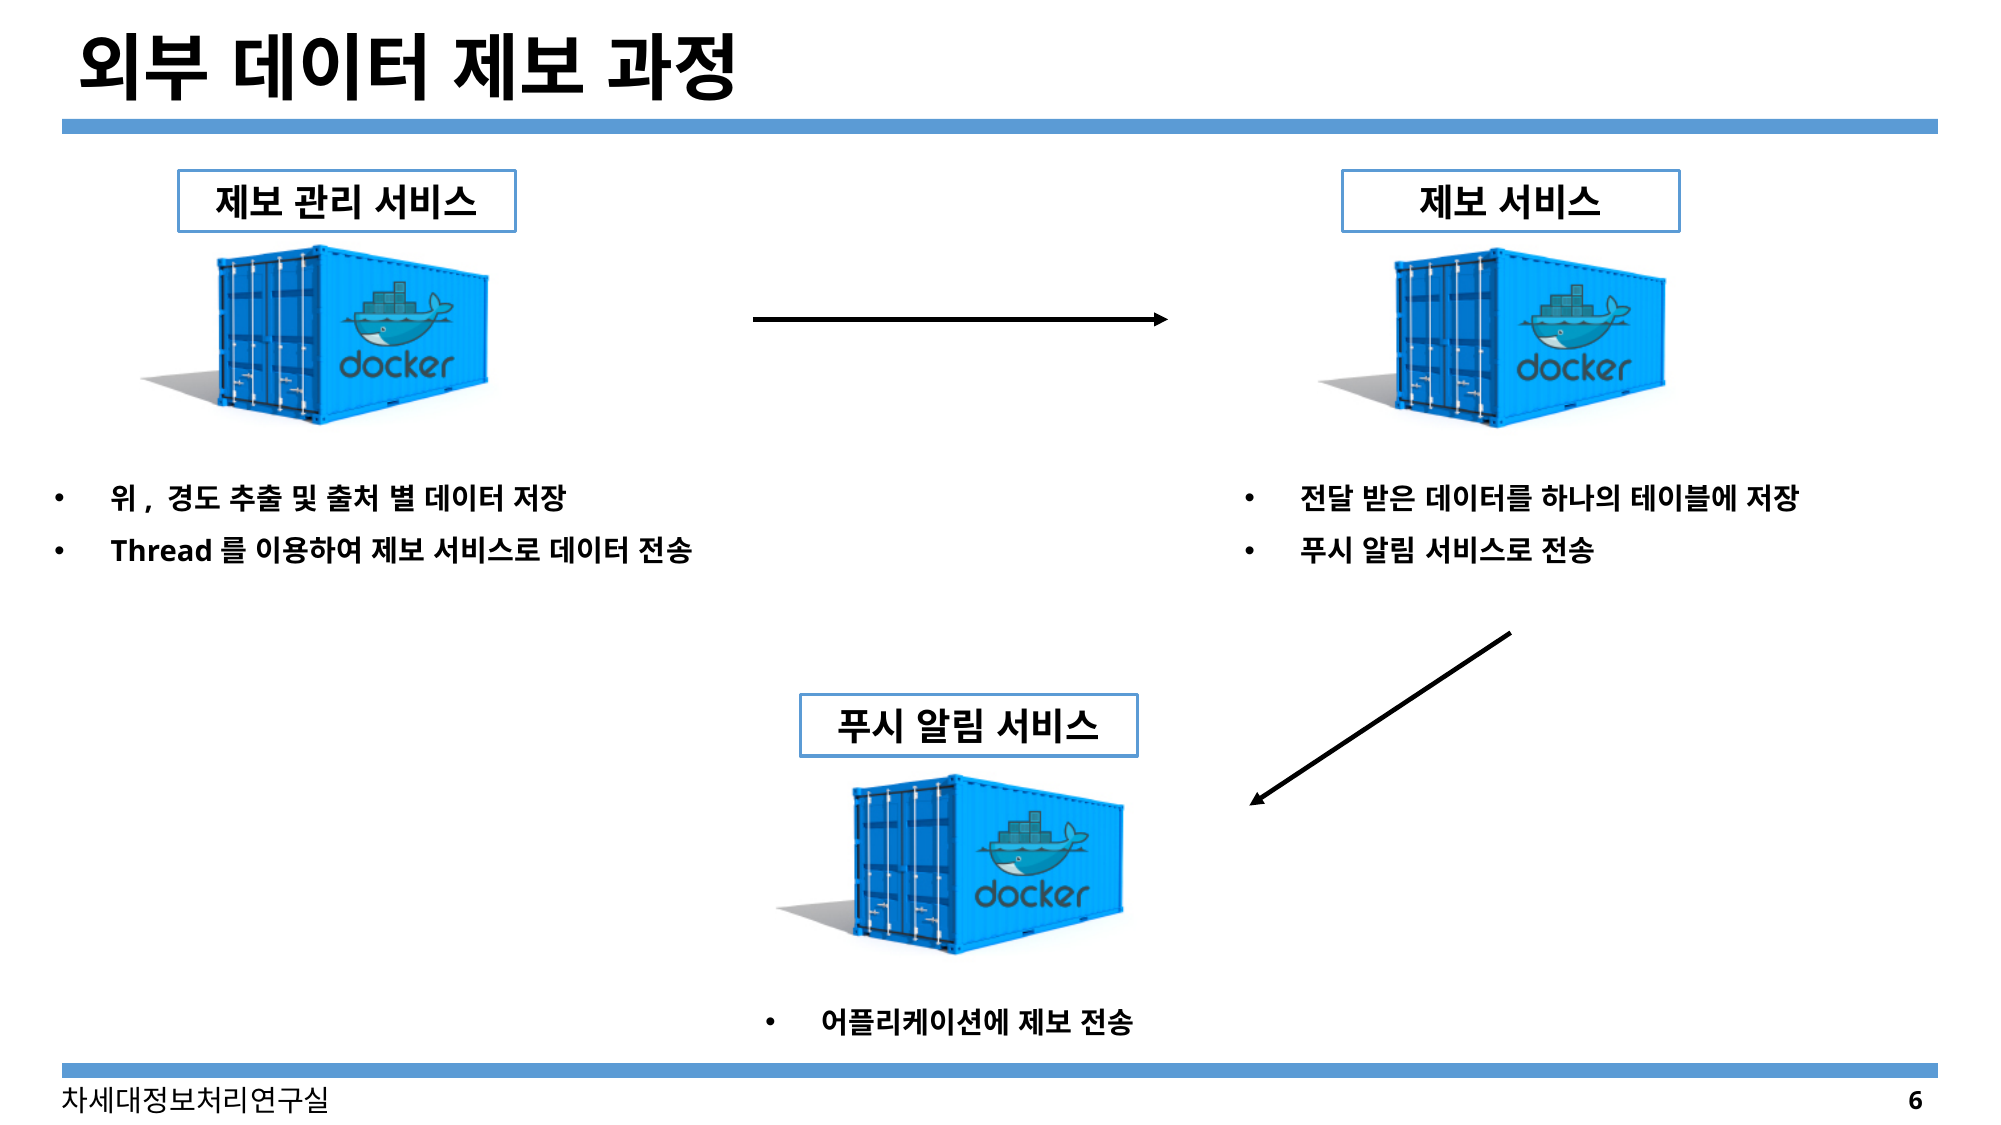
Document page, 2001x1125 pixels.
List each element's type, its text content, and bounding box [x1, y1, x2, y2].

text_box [1249, 632, 1511, 806]
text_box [750, 694, 1295, 1041]
title 외부 데이터 제보 과정 [62, 24, 1564, 118]
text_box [39, 170, 753, 570]
slide_number 6 [1487, 1079, 1938, 1125]
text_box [1229, 170, 1919, 570]
